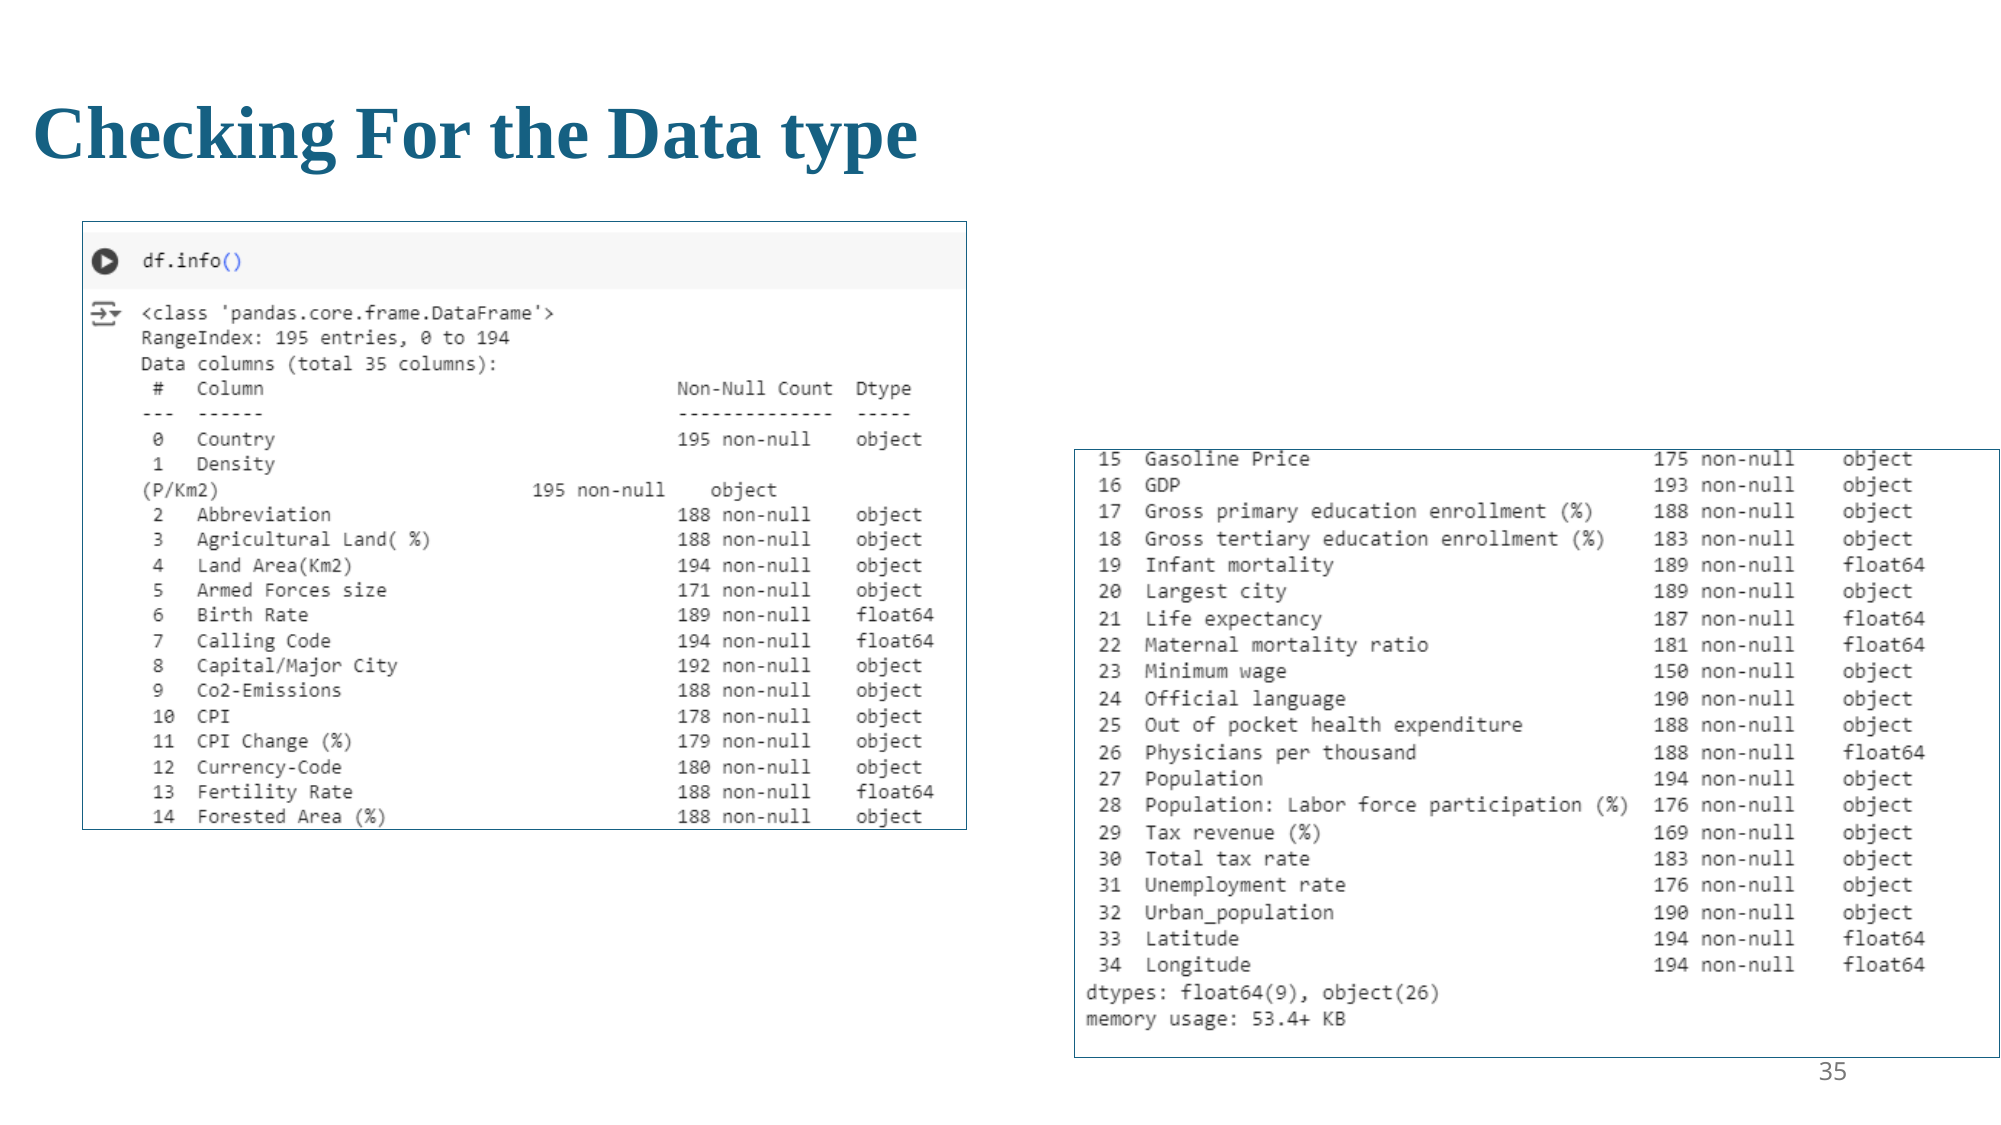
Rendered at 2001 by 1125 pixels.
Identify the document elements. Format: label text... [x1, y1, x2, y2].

slide_number 35 [1412, 1042, 1863, 1103]
text_box Checking For the Data type [0, 28, 1000, 174]
text_box [82, 221, 967, 830]
text_box [1074, 449, 2000, 1058]
